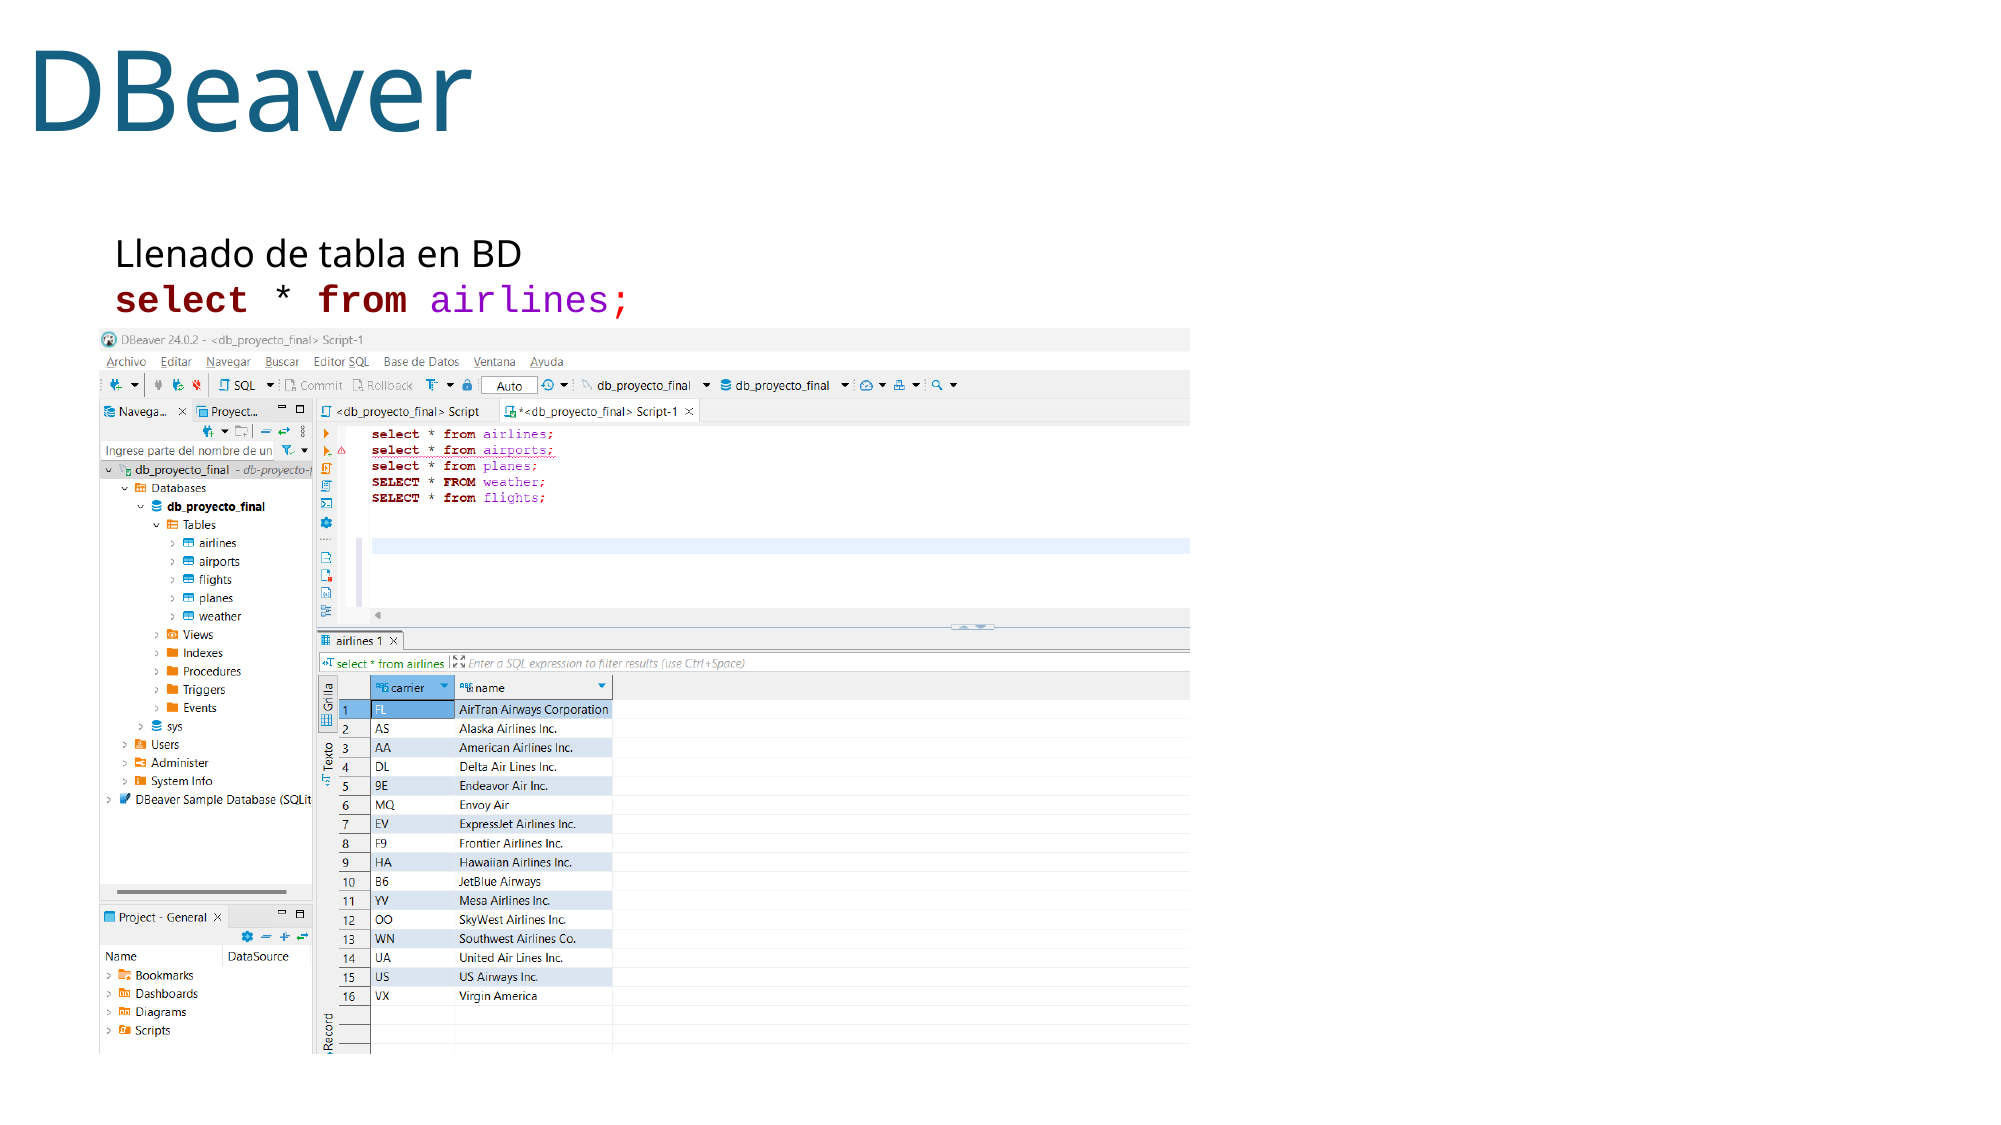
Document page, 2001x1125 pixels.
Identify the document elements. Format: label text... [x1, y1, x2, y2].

text_box DBeaver [10, 11, 490, 162]
picture [99, 327, 1191, 1055]
text_box Llenado de tabla en BD select * from airlines; [99, 222, 1013, 327]
